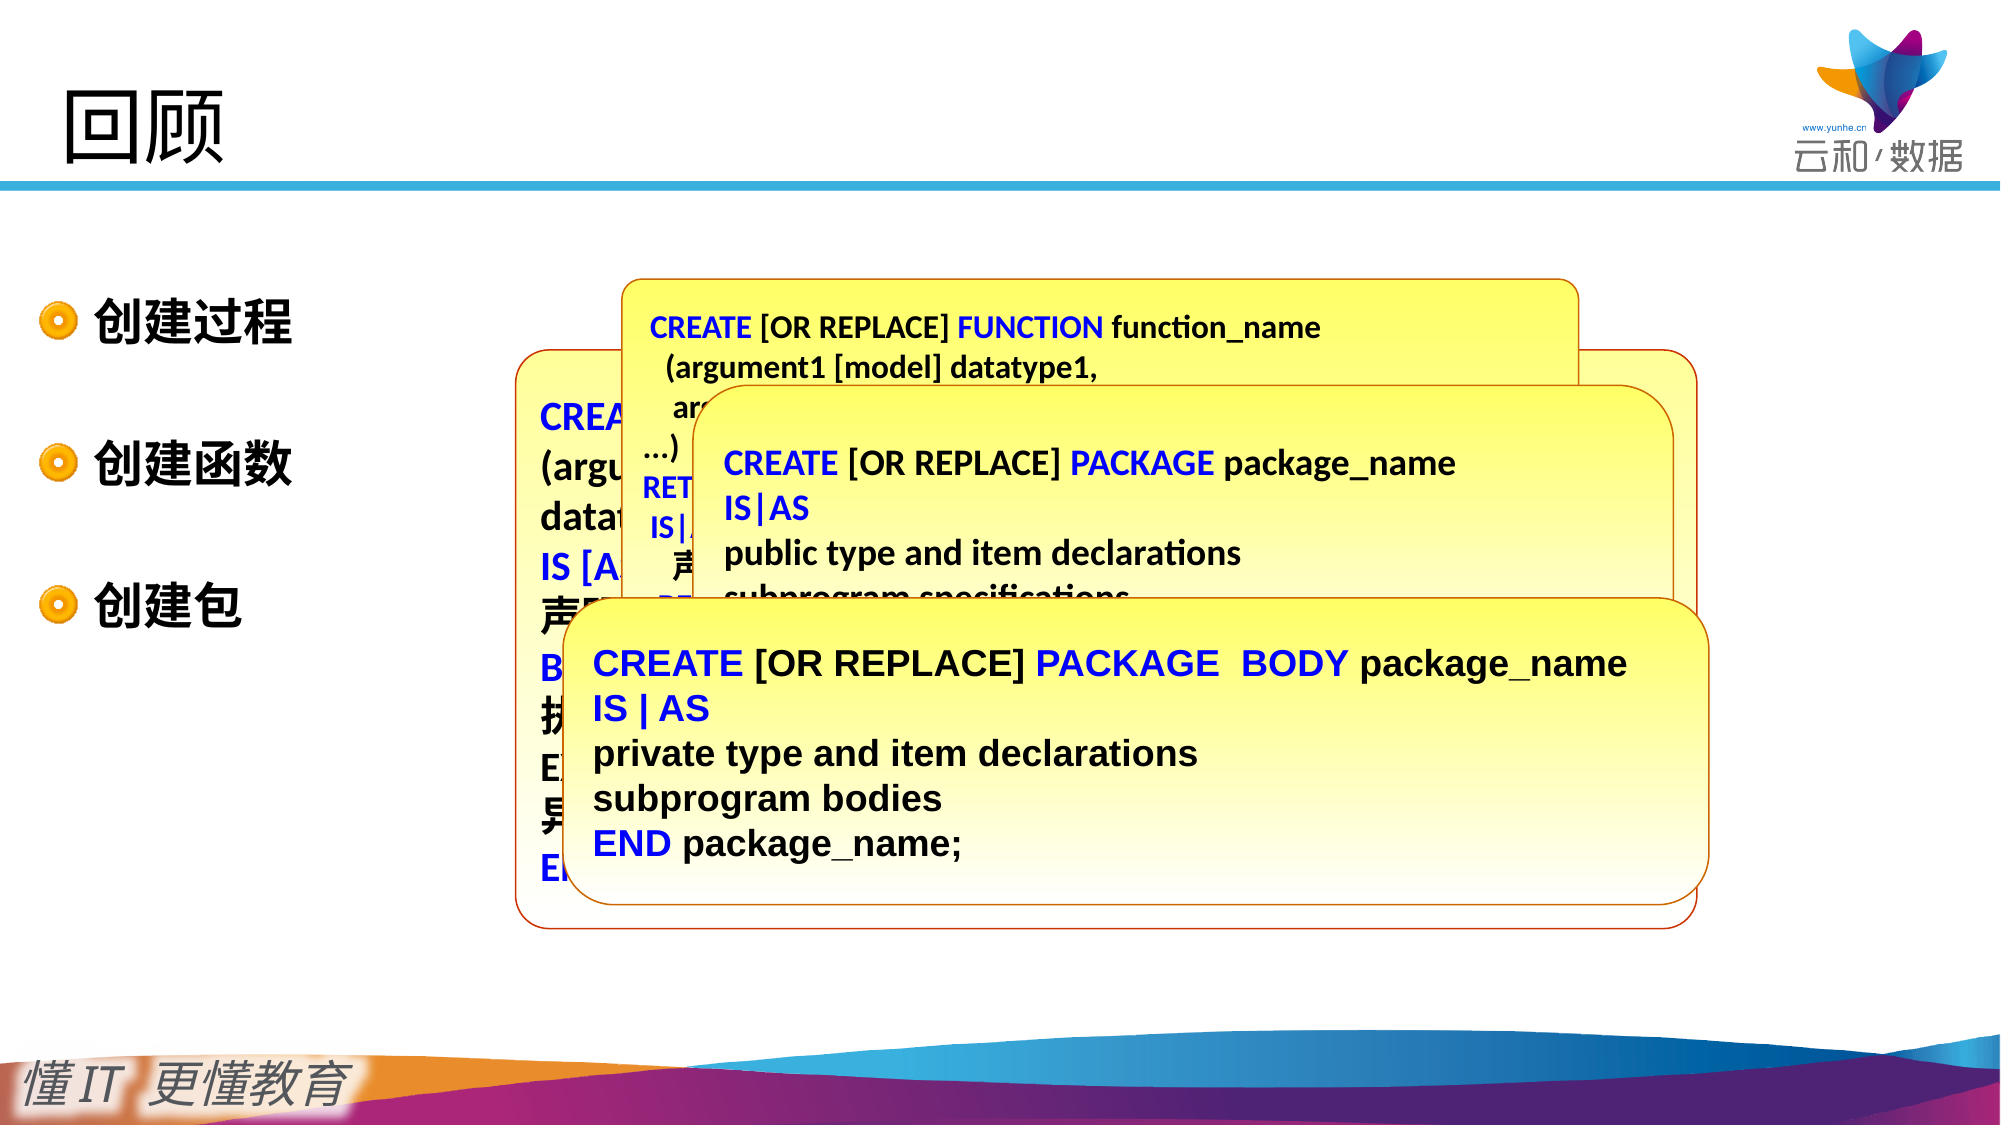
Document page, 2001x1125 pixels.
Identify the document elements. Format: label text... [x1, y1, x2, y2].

text_box CREATE [OR REPLACE] FUNCTION function_name (argument1 [model] datatype1, argument2 [mode2] datatype2, ...) RETURN datatype IS|AS 声明部分 BEGIN 执行部分 EXCEPTION 异常处理部分 END; [621, 279, 1579, 597]
title 回顾 [45, 34, 1228, 210]
text_box CREATE [OR REPLACE] PACKAGE BODY package_name IS | AS private type and item declarations subprogram bodies END package_name; [562, 597, 1709, 905]
picture [37, 441, 80, 484]
text_box CREATE [OR REPLACE] PACKAGE package_name IS|AS public type and item declarations subprogram specifications END package_name; [692, 385, 1674, 600]
picture [0, 980, 2001, 1125]
text_box CREATE [OR REPLACE] PROCEDURE procedure_name (argument1 [mode1] datatype1, argument2 [mode2] datatype2, ...) IS [AS] 声明部分 BEGIN 执行部分 EXCEPTION 异常处理部分 END; [515, 349, 1697, 929]
text_box 创建过程 创建函数 创建包 [22, 210, 1417, 861]
picture [37, 299, 80, 342]
picture [37, 583, 80, 626]
picture [1785, 18, 1974, 182]
